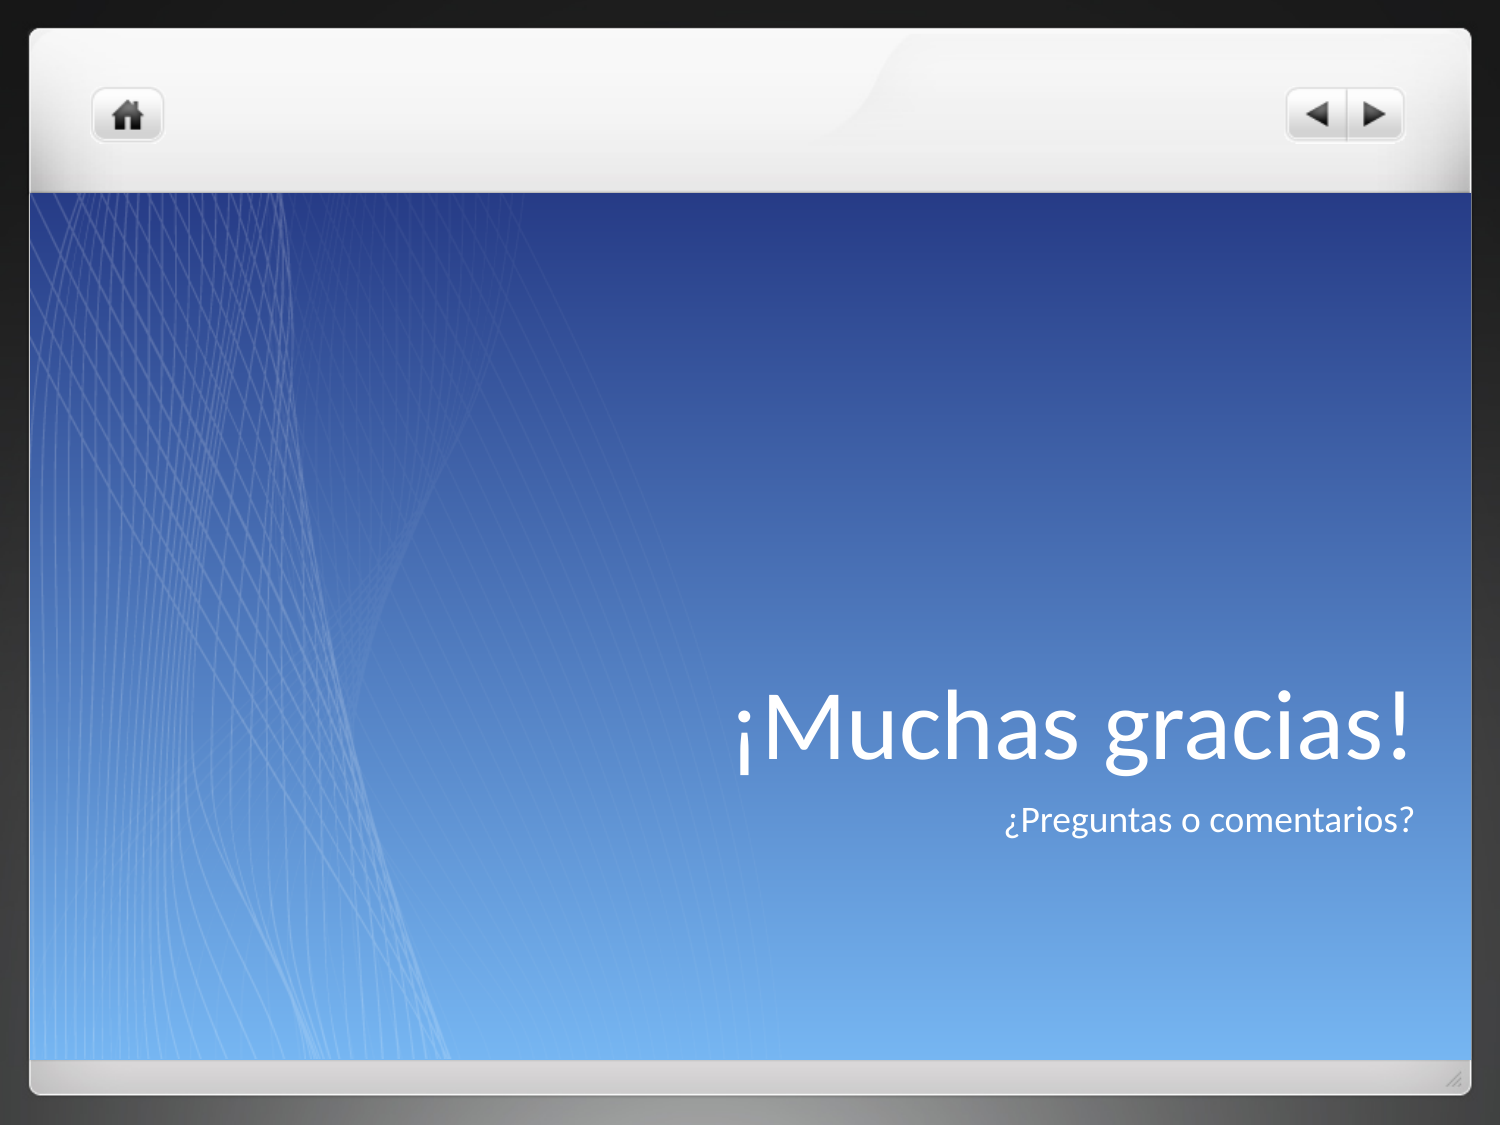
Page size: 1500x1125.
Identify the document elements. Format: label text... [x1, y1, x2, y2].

title ¡Muchas gracias! [350, 562, 1432, 787]
list ¿Preguntas o comentarios? [350, 787, 1432, 963]
picture [0, 0, 1500, 1125]
